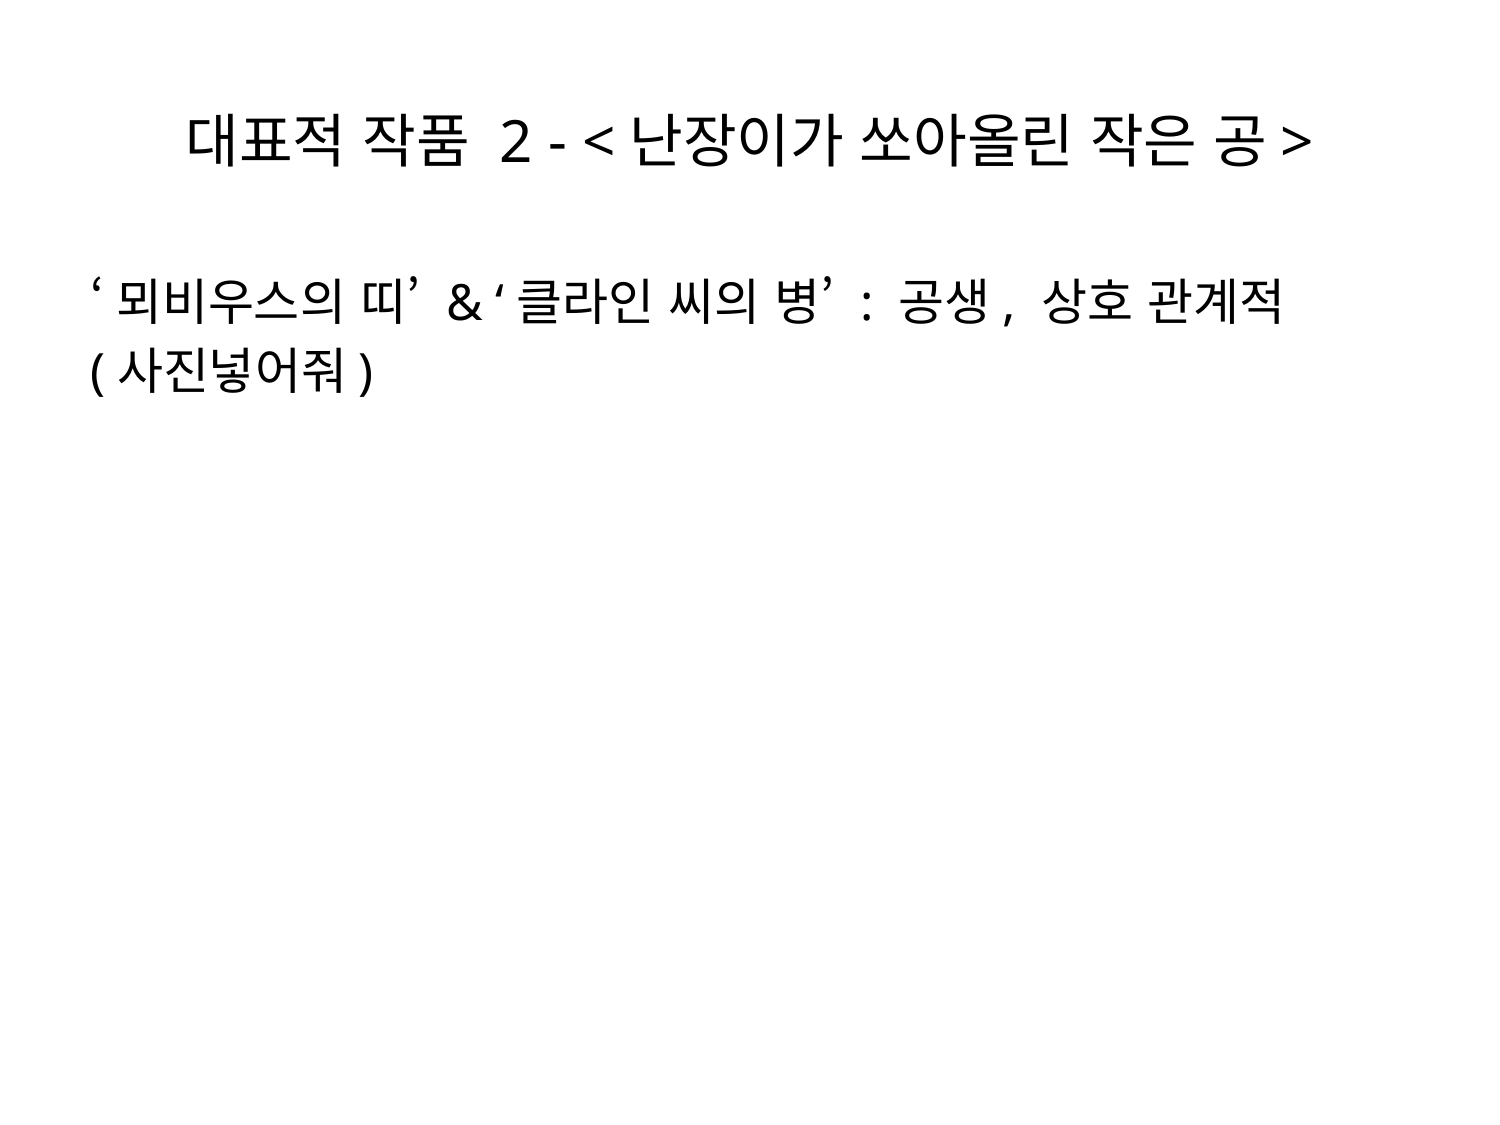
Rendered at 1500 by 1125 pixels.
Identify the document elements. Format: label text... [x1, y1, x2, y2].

title 대표적 작품 2 - <난장이가 쏘아올린 작은 공> [75, 45, 1425, 233]
list ‘뫼비우스의 띠’ & ‘클라인 씨의 병’ : 공생, 상호 관계적 (사진넣어줘) [75, 262, 1425, 1005]
